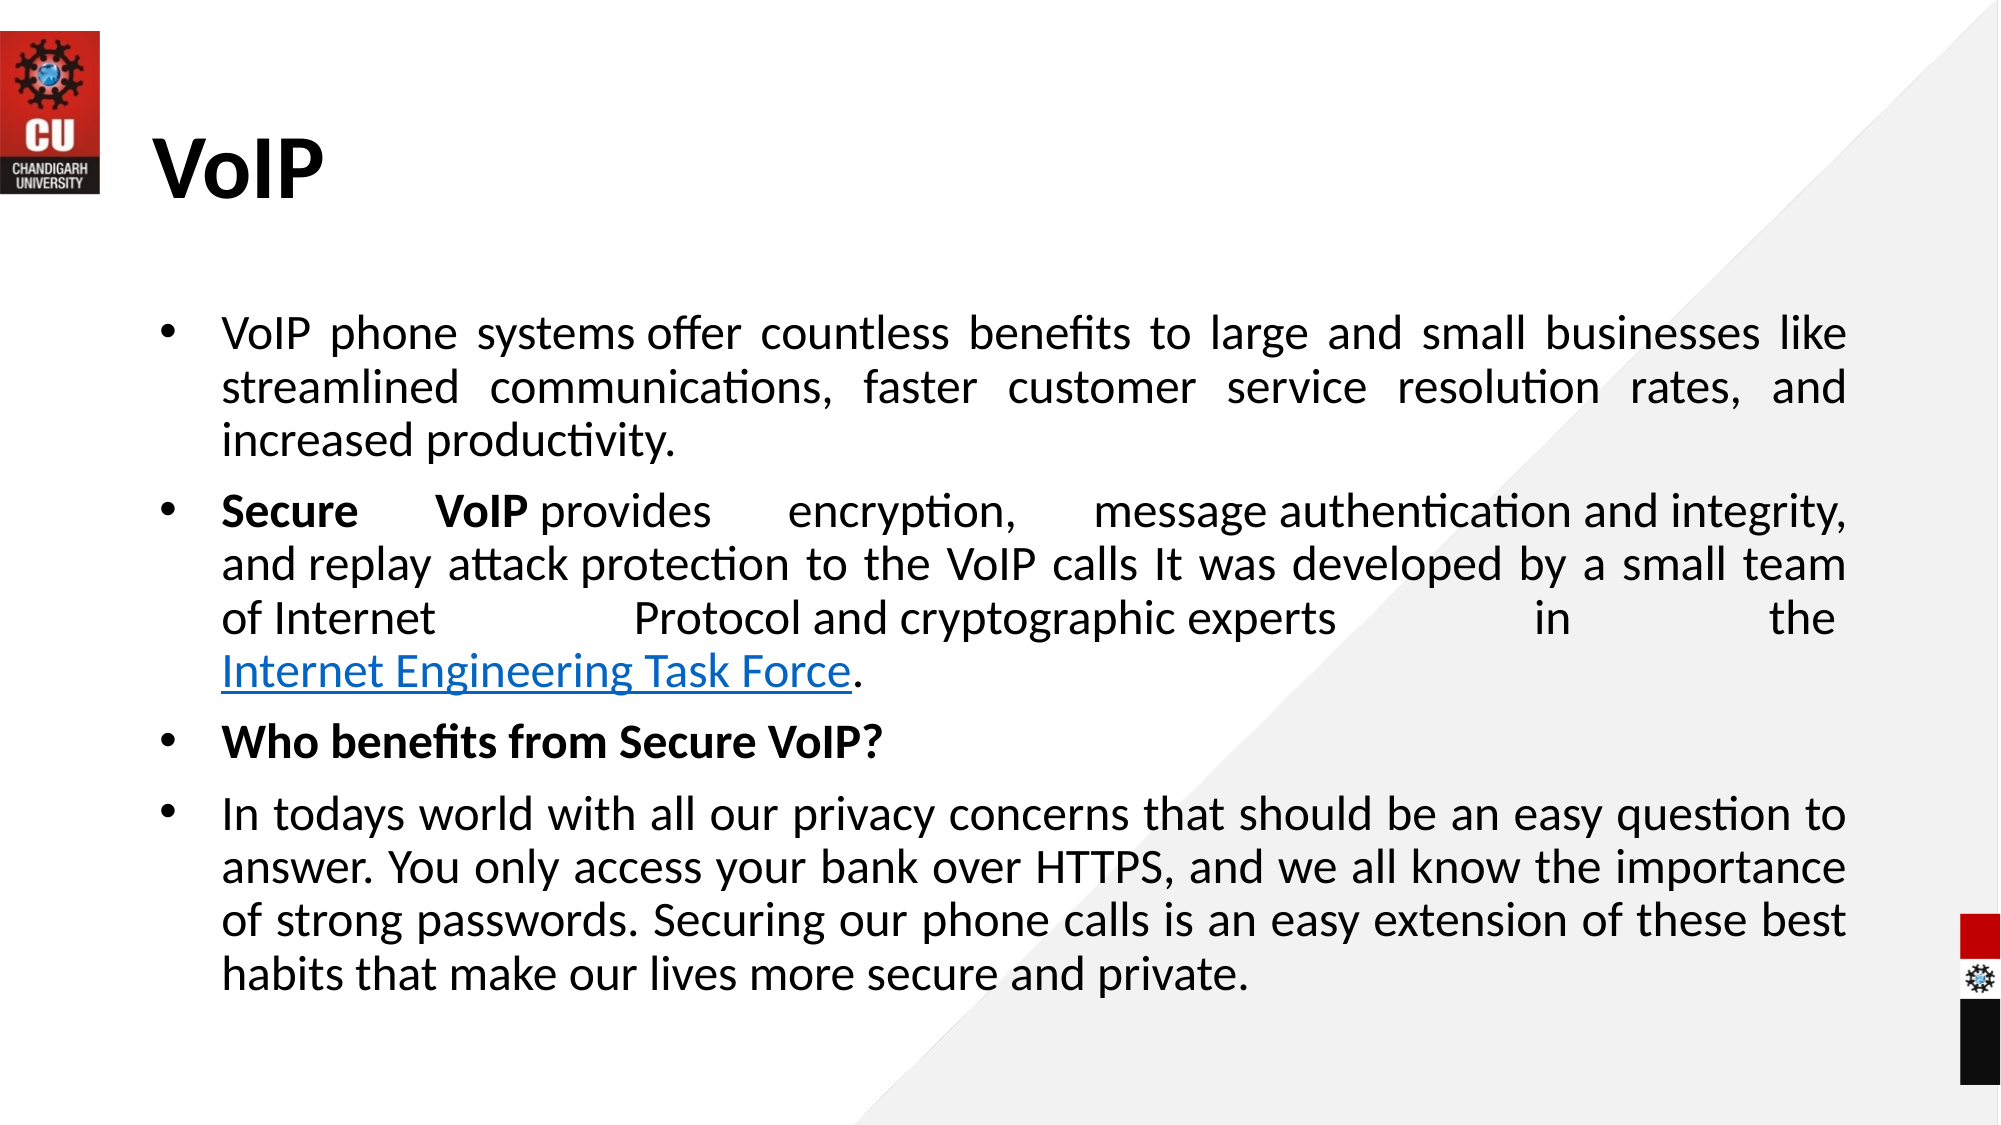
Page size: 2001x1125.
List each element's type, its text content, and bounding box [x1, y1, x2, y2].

picture [0, 0, 2001, 1125]
list VoIP phone systems offer countless benefits to large and small businesses like streamlined communications, faster customer service resolution rates, and increased productivity. Secure VoIP provides encryption, message authentication and integrity, and replay attack protection to the VoIP calls It was developed by a small team of Internet Protocol and cryptographic experts in the Internet Engineering Task Force. Who benefits from Secure VoIP? In todays world with all our privacy concerns that should be an easy question to answer. You only access your bank over HTTPS, and we all know the importance of strong passwords. Securing our phone calls is an easy extension of these best habits that make our lives more secure and private. [137, 299, 1863, 1014]
title VoIP [137, 59, 1863, 278]
